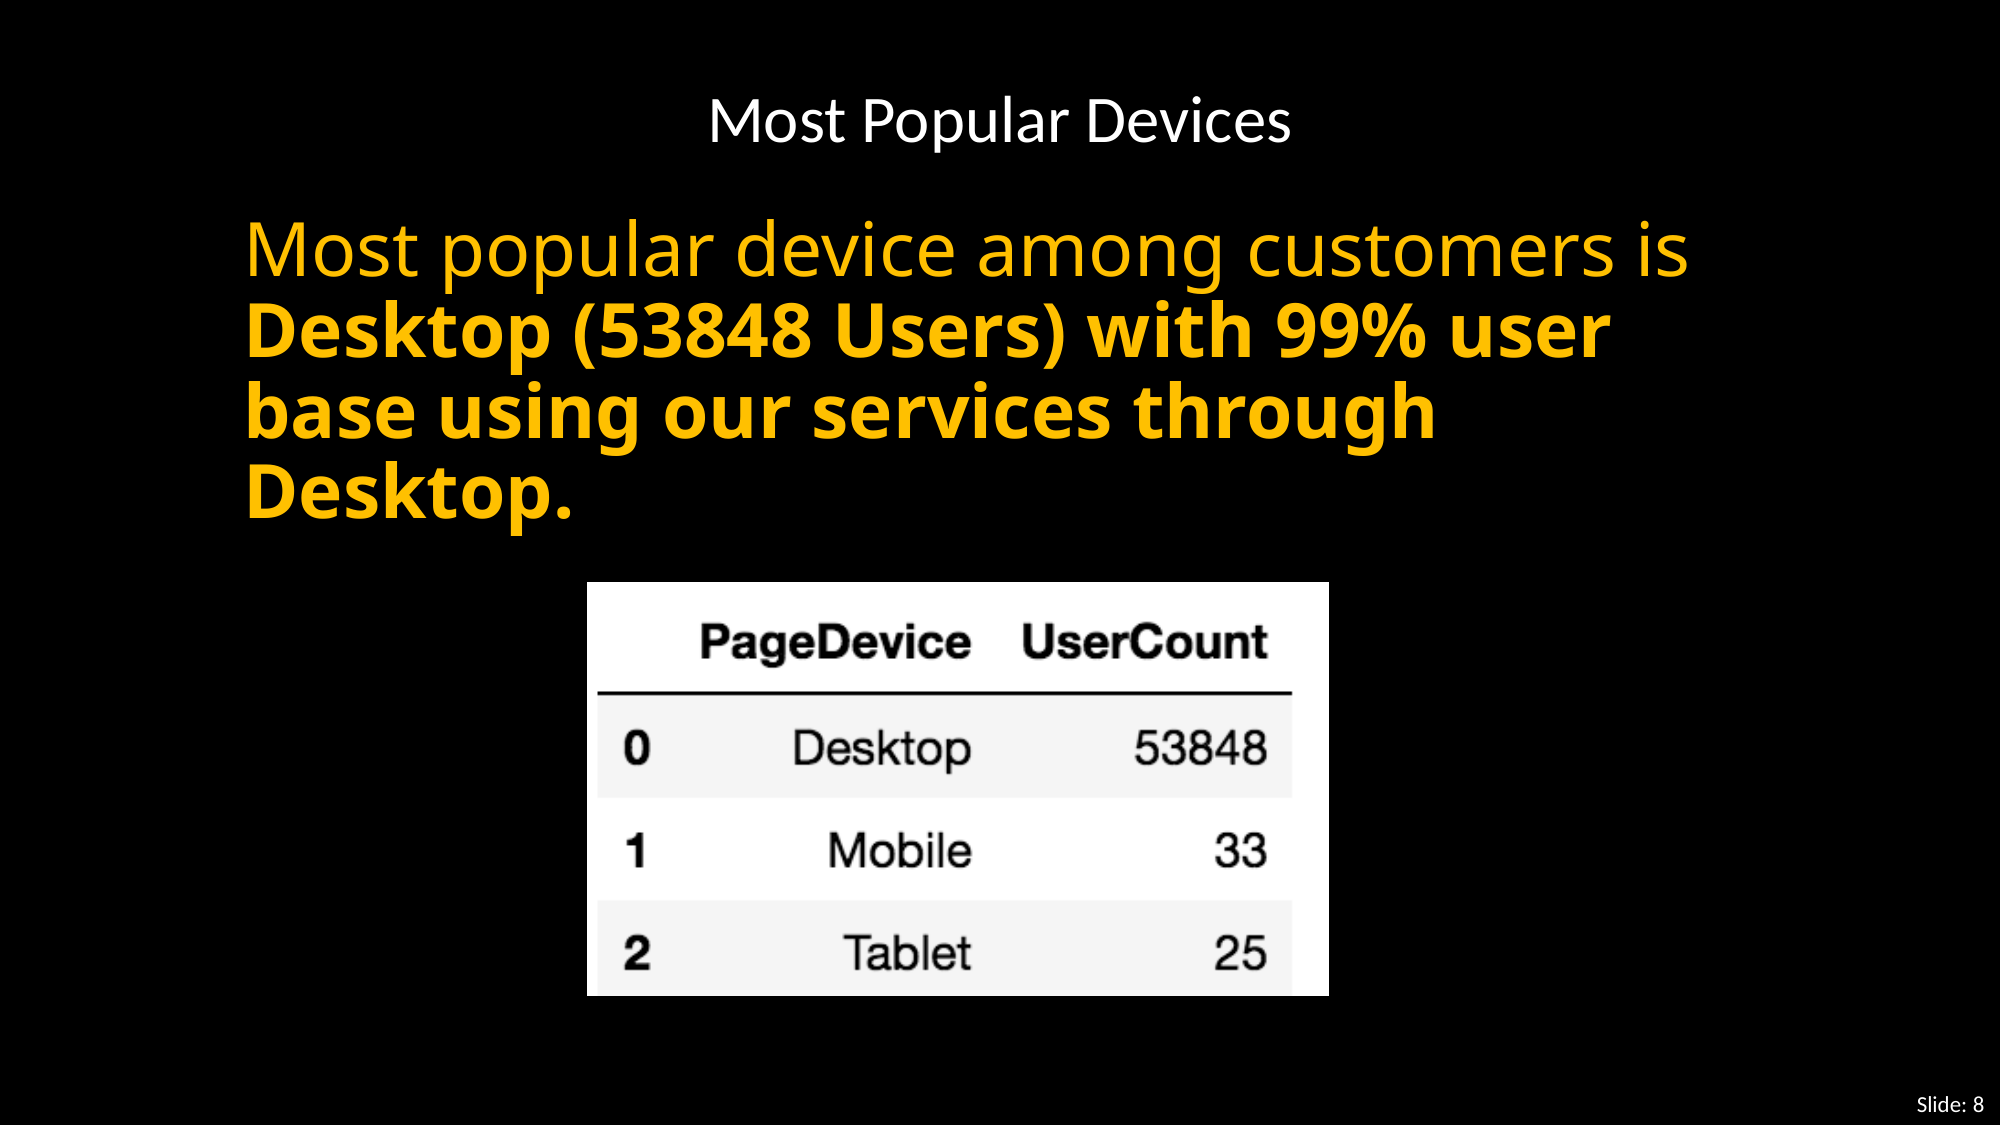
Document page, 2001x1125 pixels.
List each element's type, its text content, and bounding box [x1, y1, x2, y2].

picture [587, 582, 1329, 996]
text_box Slide: 8 [1902, 1082, 2000, 1125]
title Most popular device among customers is Desktop (53848 Users) with 99% user base using our services through Desktop. [228, 203, 1769, 543]
text_box Most Popular Devices [0, 68, 2000, 163]
